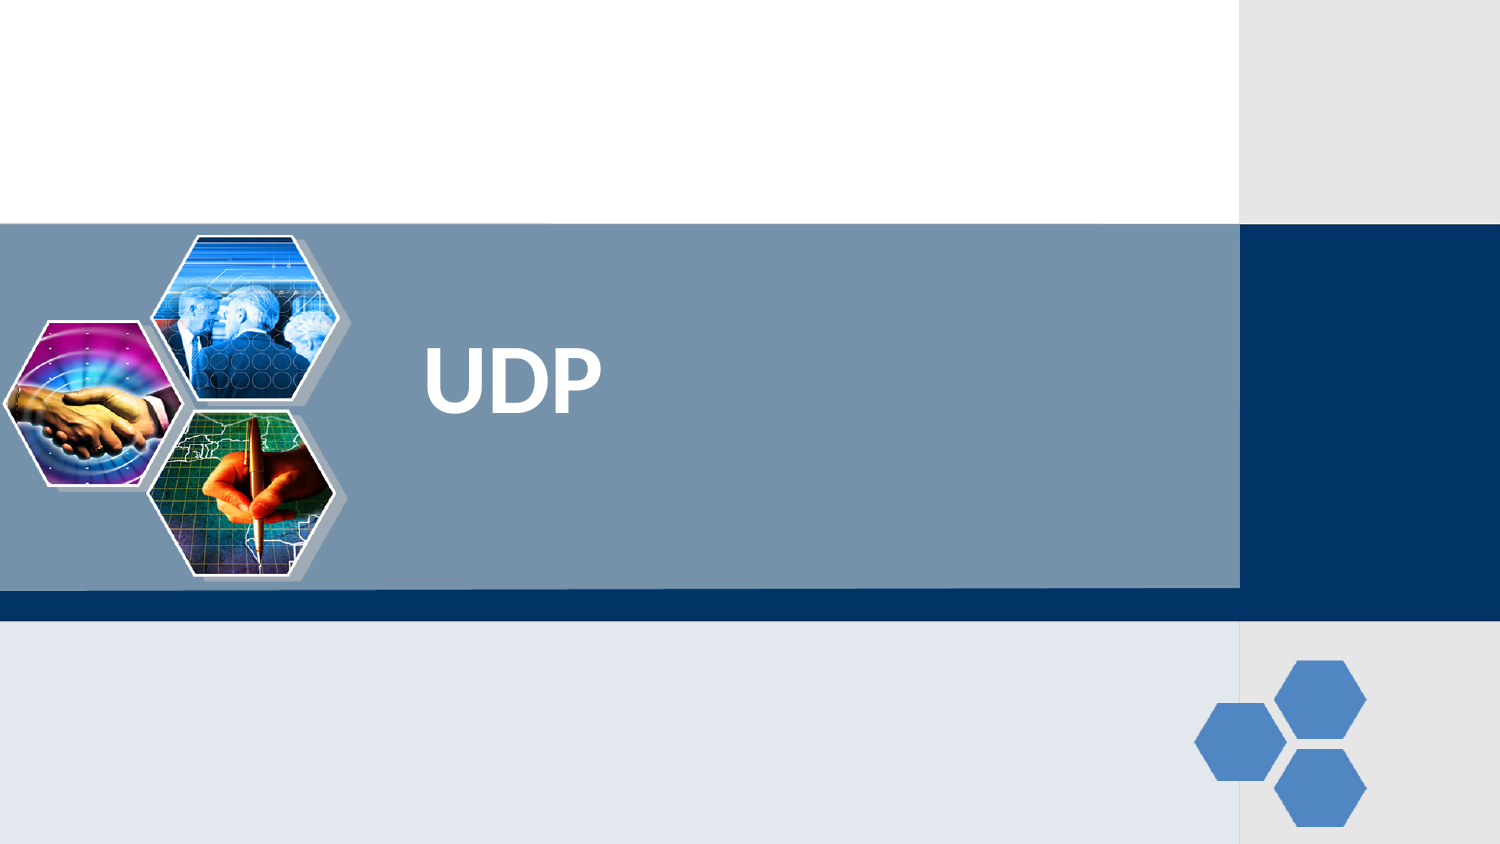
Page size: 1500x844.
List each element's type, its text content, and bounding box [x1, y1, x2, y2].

title UDP [407, 221, 1500, 528]
picture [0, 0, 1500, 844]
